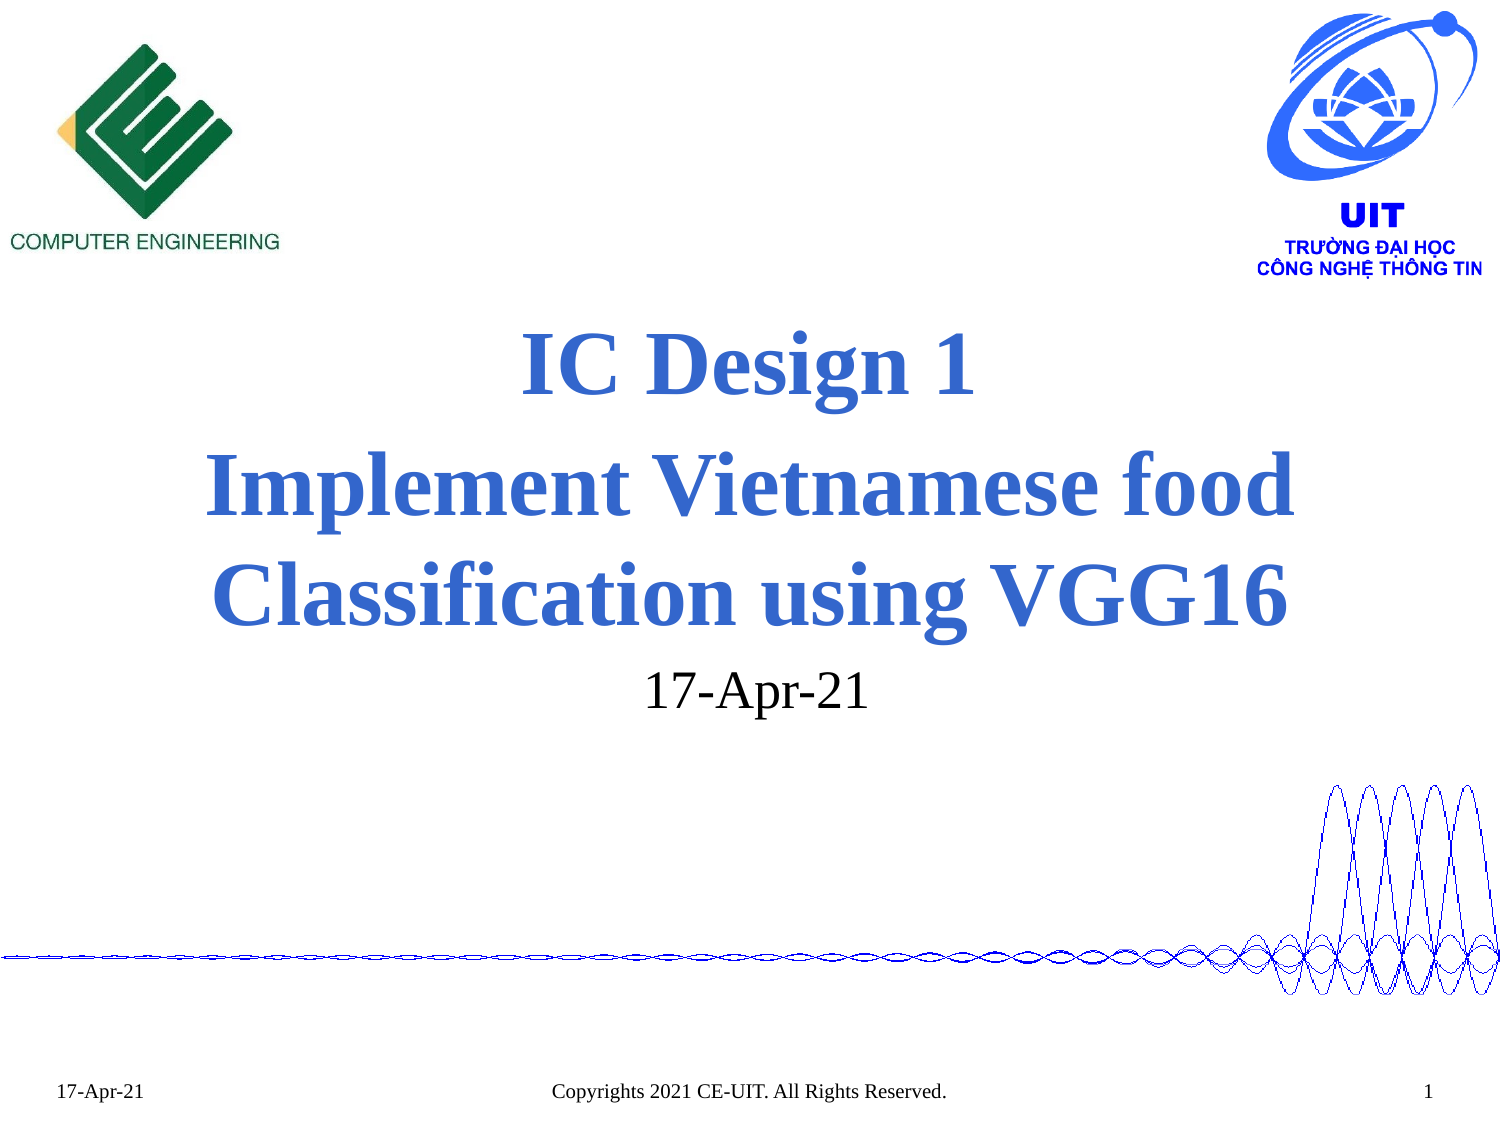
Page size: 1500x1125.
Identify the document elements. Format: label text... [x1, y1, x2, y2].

text_box [8, 34, 285, 254]
text_box [1, 785, 1500, 995]
text_box Implement Vietnamese food Classification using VGG16 17-Apr-21 [0, 402, 1500, 720]
slide_number Copyrights 2021 CE-UIT. All Rights Reserved. [549, 1077, 951, 1125]
text_box [1257, 11, 1482, 279]
slide_number 1 [1417, 1077, 1451, 1125]
footer 17-Apr-21 [54, 1077, 238, 1125]
title IC Design 1 [406, 300, 1093, 402]
